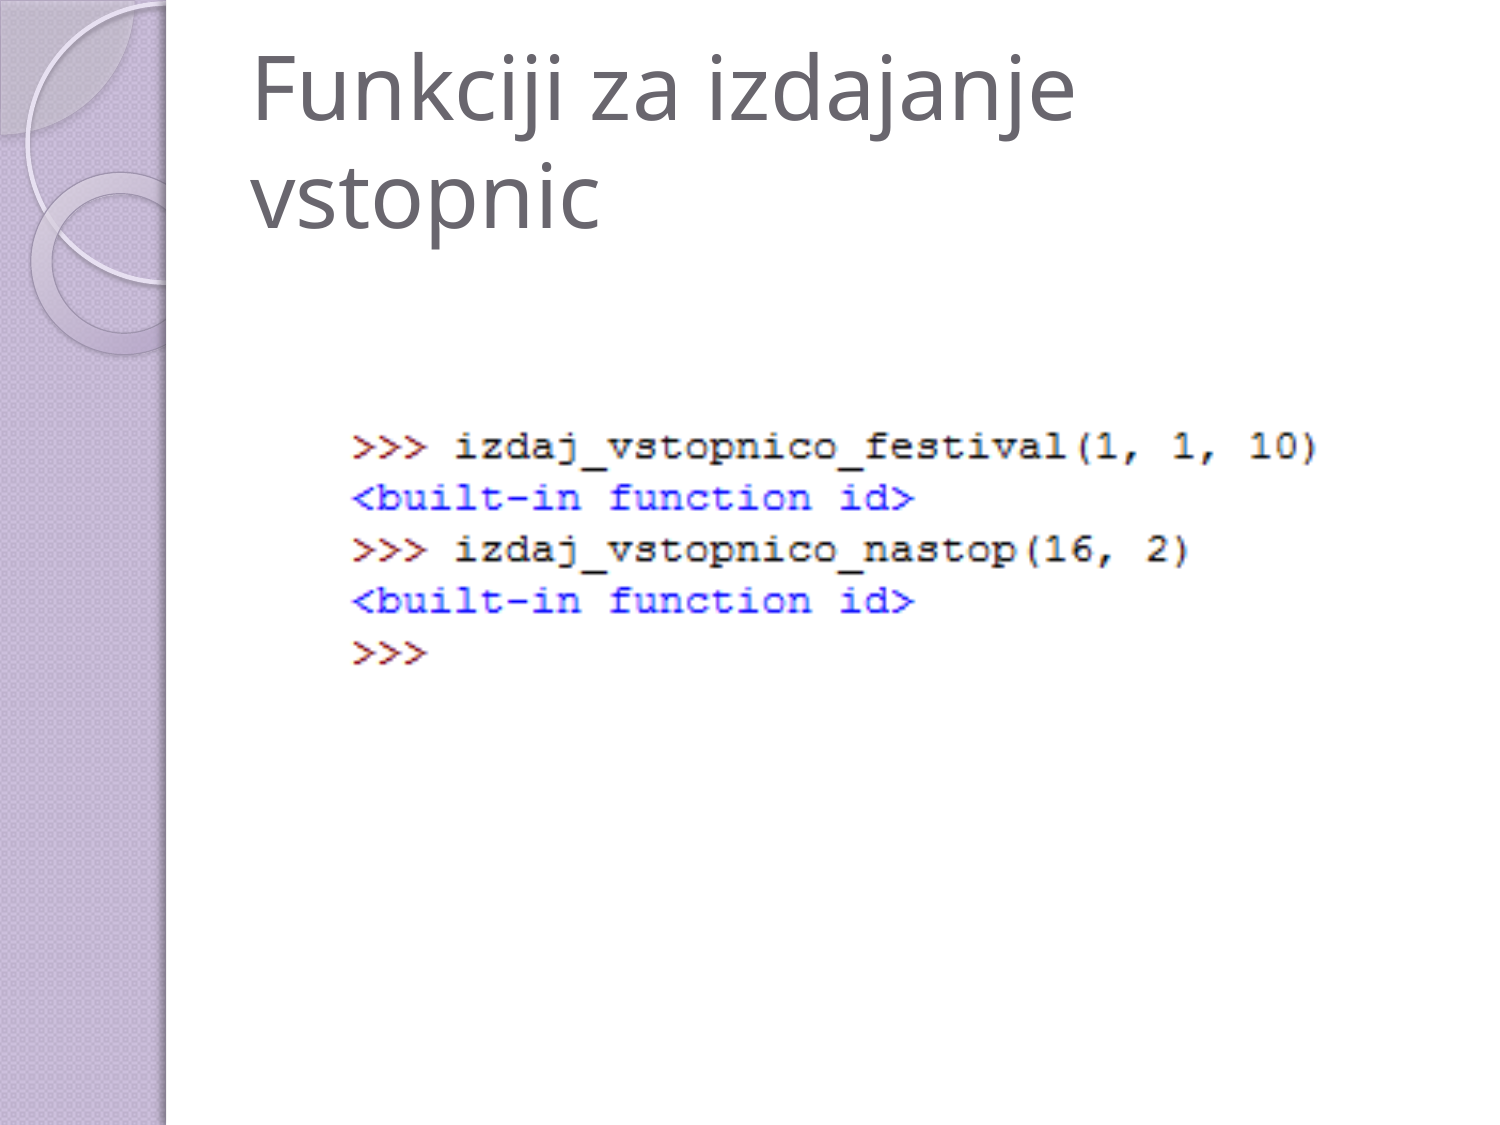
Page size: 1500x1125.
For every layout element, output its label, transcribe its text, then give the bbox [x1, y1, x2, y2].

title Funkciji za izdajanje vstopnic [235, 45, 1466, 233]
picture [336, 408, 1358, 675]
